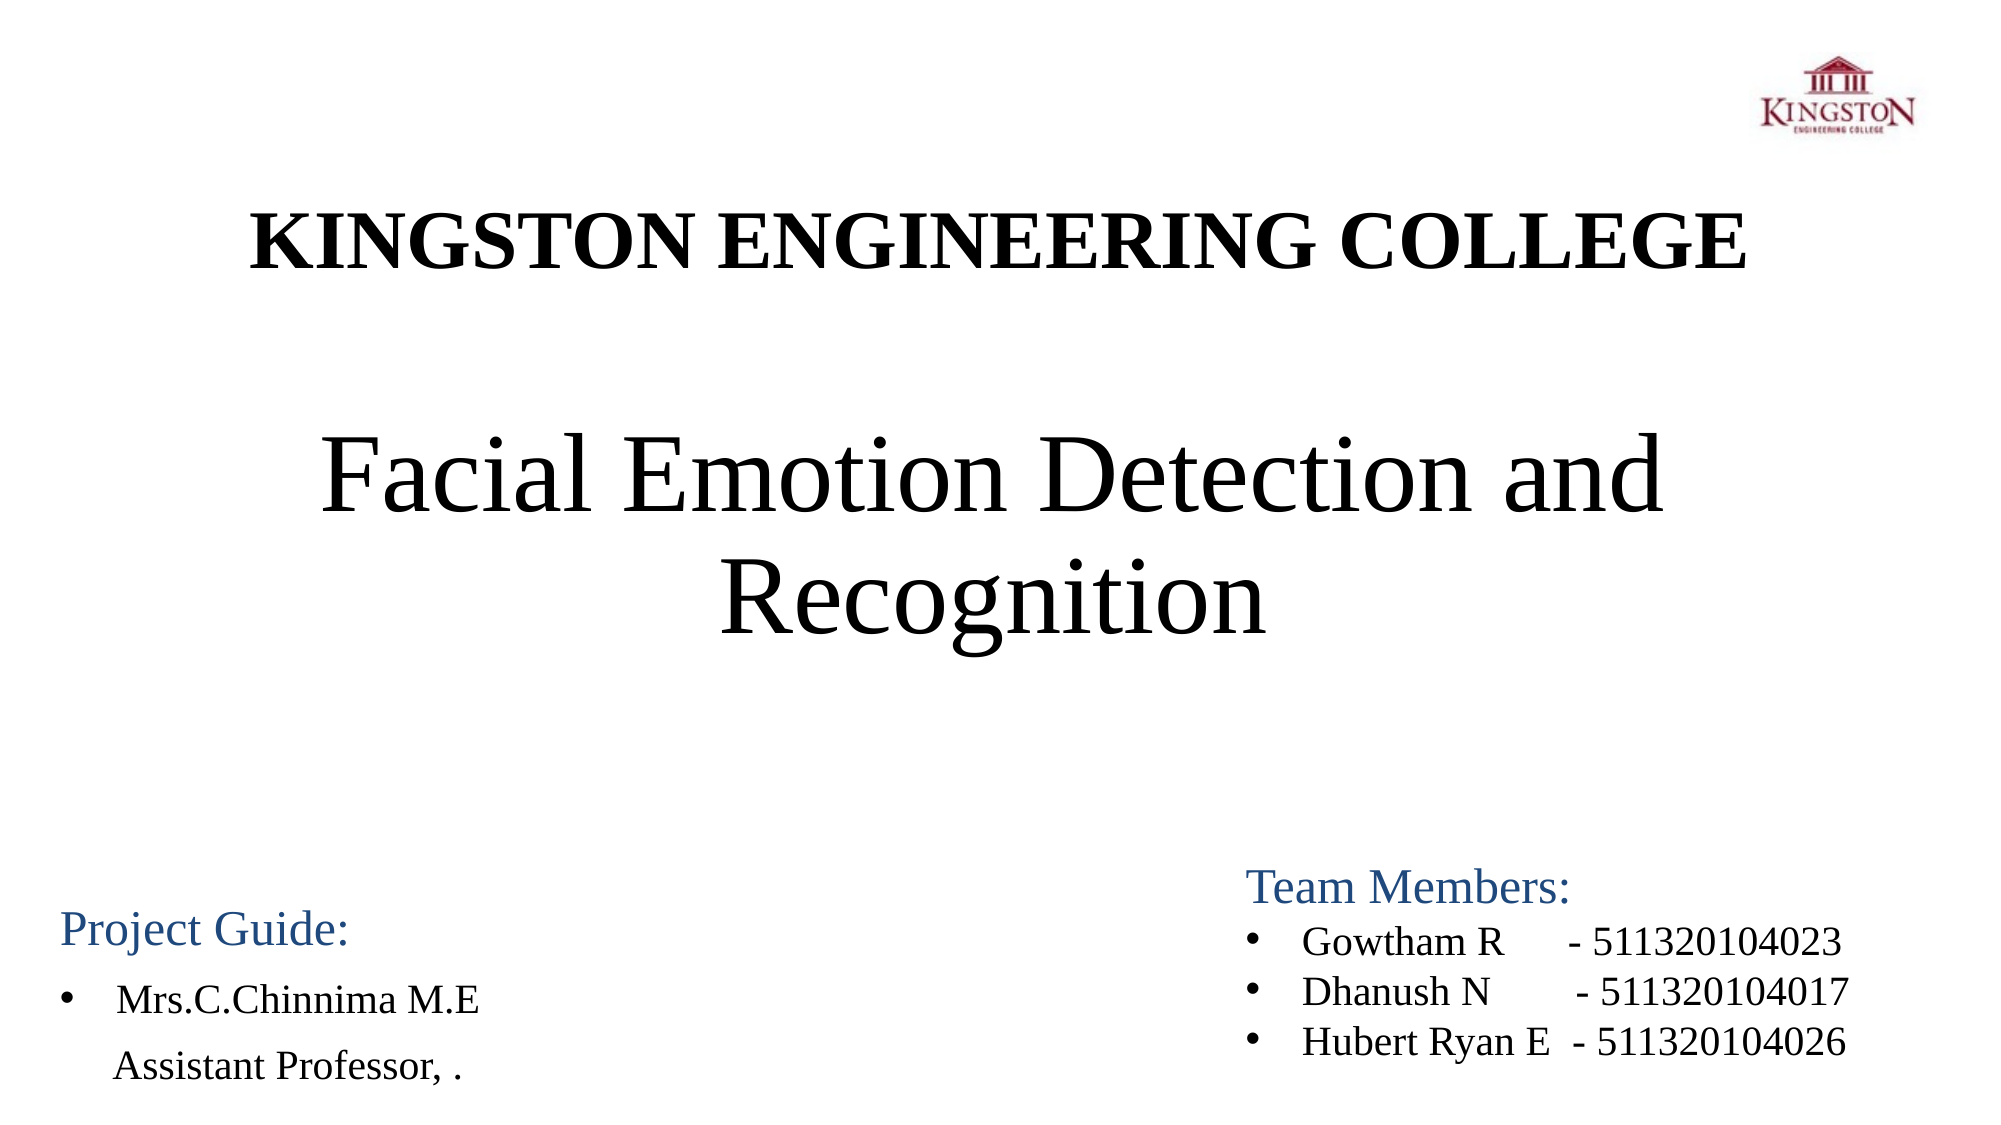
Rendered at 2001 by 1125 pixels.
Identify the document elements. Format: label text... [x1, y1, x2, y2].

text_box Team Members: Gowtham R - 511320104023 Dhanush N - 511320104017 Hubert Ryan E - 511320104026 [1230, 801, 1980, 1125]
picture [1749, 52, 1938, 158]
title Facial Emotion Detection and Recognition [236, 415, 1750, 665]
text_box KINGSTON ENGINEERING COLLEGE [96, 177, 1904, 293]
subtitle Project Guide: Mrs.C.Chinnima M.E Assistant Professor, . [44, 595, 827, 1099]
